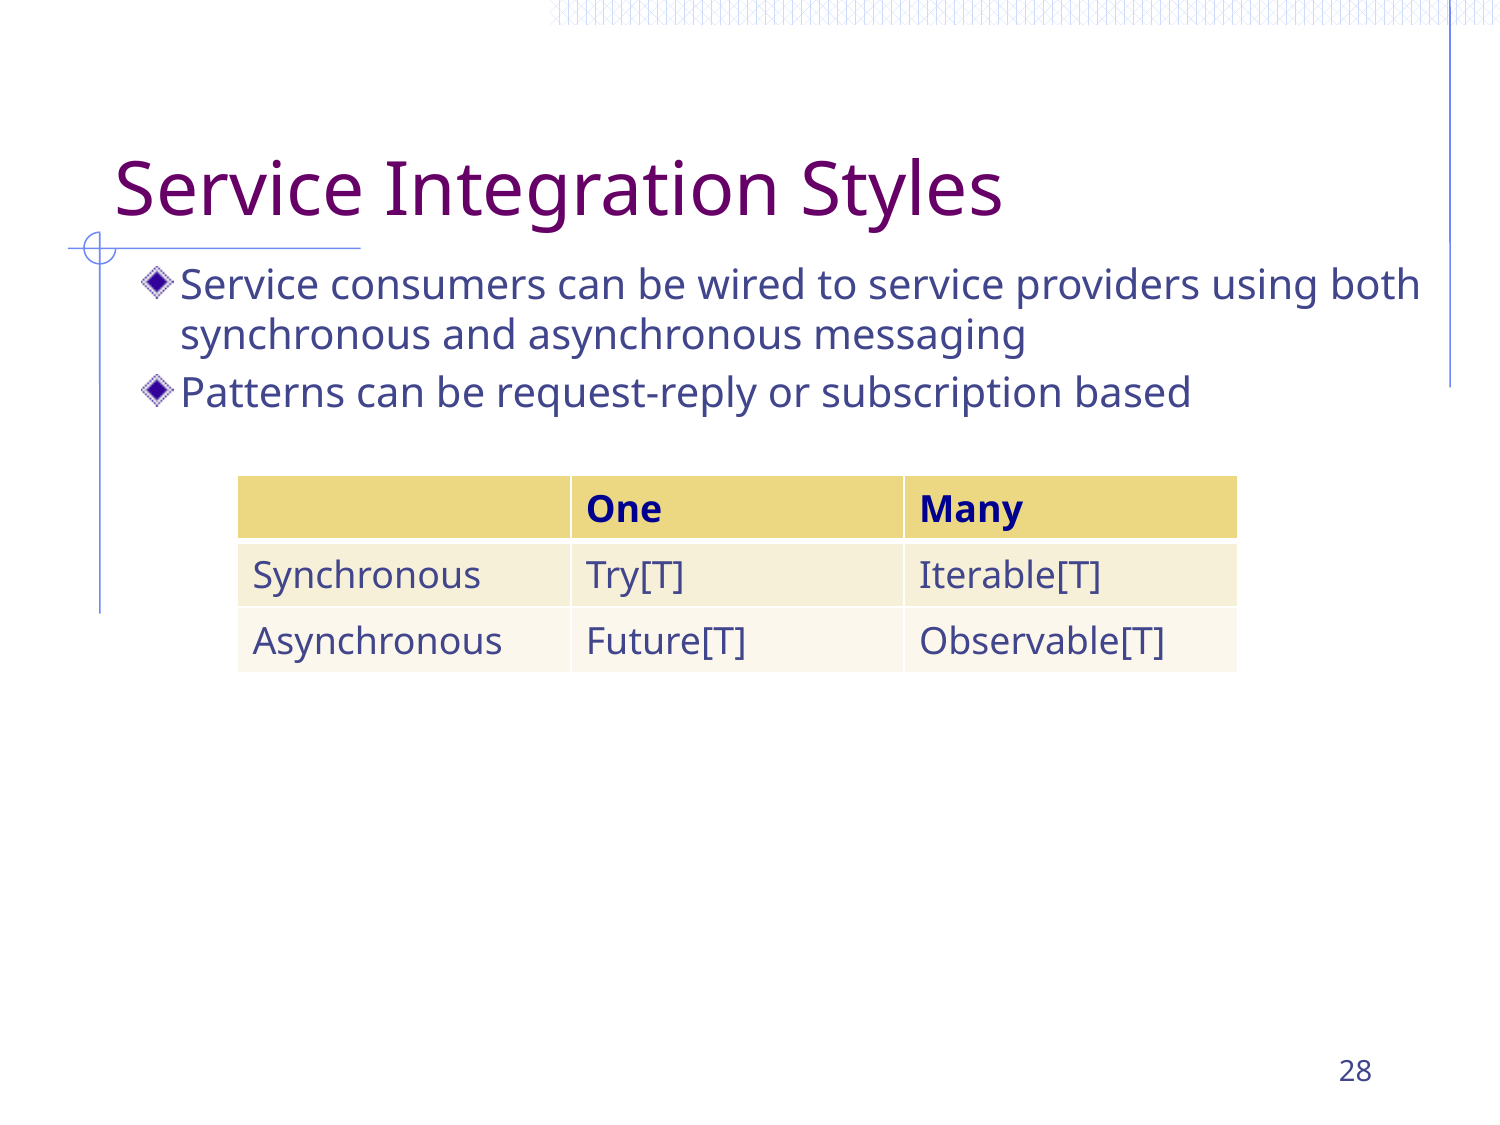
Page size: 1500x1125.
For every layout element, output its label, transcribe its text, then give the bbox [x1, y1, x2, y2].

title Service Integration Styles [99, 50, 1375, 238]
picture [141, 266, 174, 299]
picture [141, 374, 174, 407]
text_box Service consumers can be wired to service providers using both synchronous and asynchronous messaging Patterns can be request-reply or subscription based [126, 249, 1463, 1066]
slide_number 28 [1074, 1066, 1388, 1100]
